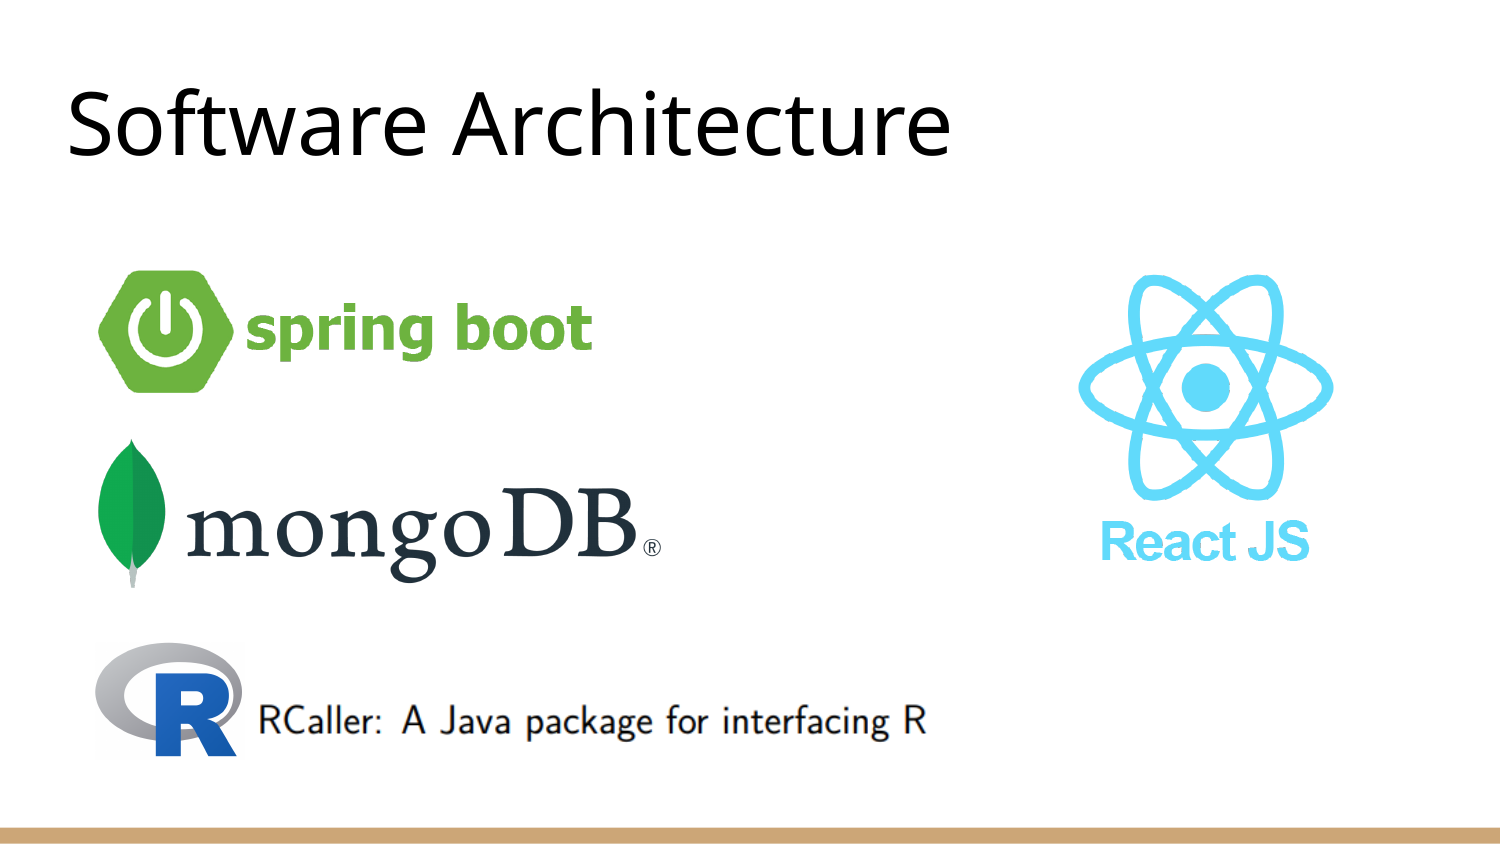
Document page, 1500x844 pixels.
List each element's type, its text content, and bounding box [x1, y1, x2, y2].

picture [969, 266, 1442, 578]
picture [255, 684, 938, 754]
picture [94, 641, 245, 760]
picture [81, 224, 664, 591]
title Software Architecture [51, 51, 1449, 189]
